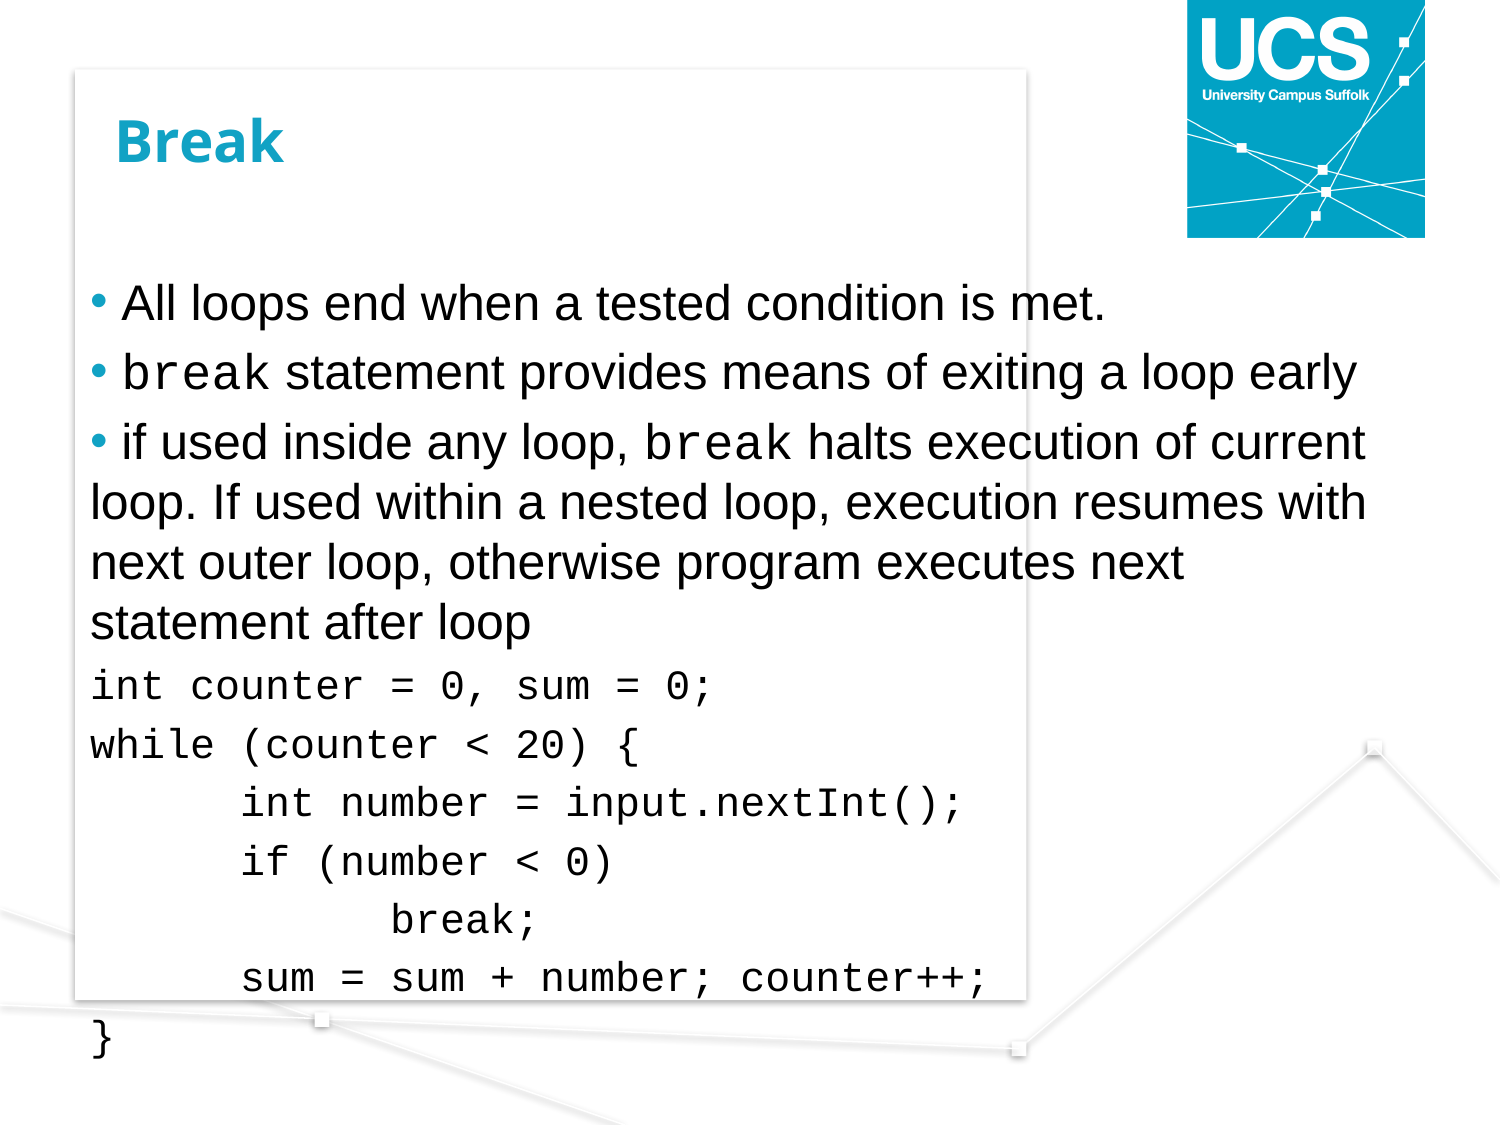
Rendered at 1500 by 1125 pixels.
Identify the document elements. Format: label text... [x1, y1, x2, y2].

picture [1187, 0, 1425, 238]
title Break [99, 44, 1012, 233]
list All loops end when a tested condition is met. break statement provides means of exiting a loop early if used inside any loop, break halts execution of current loop. If used within a nested loop, execution resumes with next outer loop, otherwise program executes next statement after loop int counter = 0, sum = 0; while (counter < 20) { int number = input.nextInt(); if (number < 0) break; sum = sum + number; counter++; } [74, 262, 1418, 1006]
